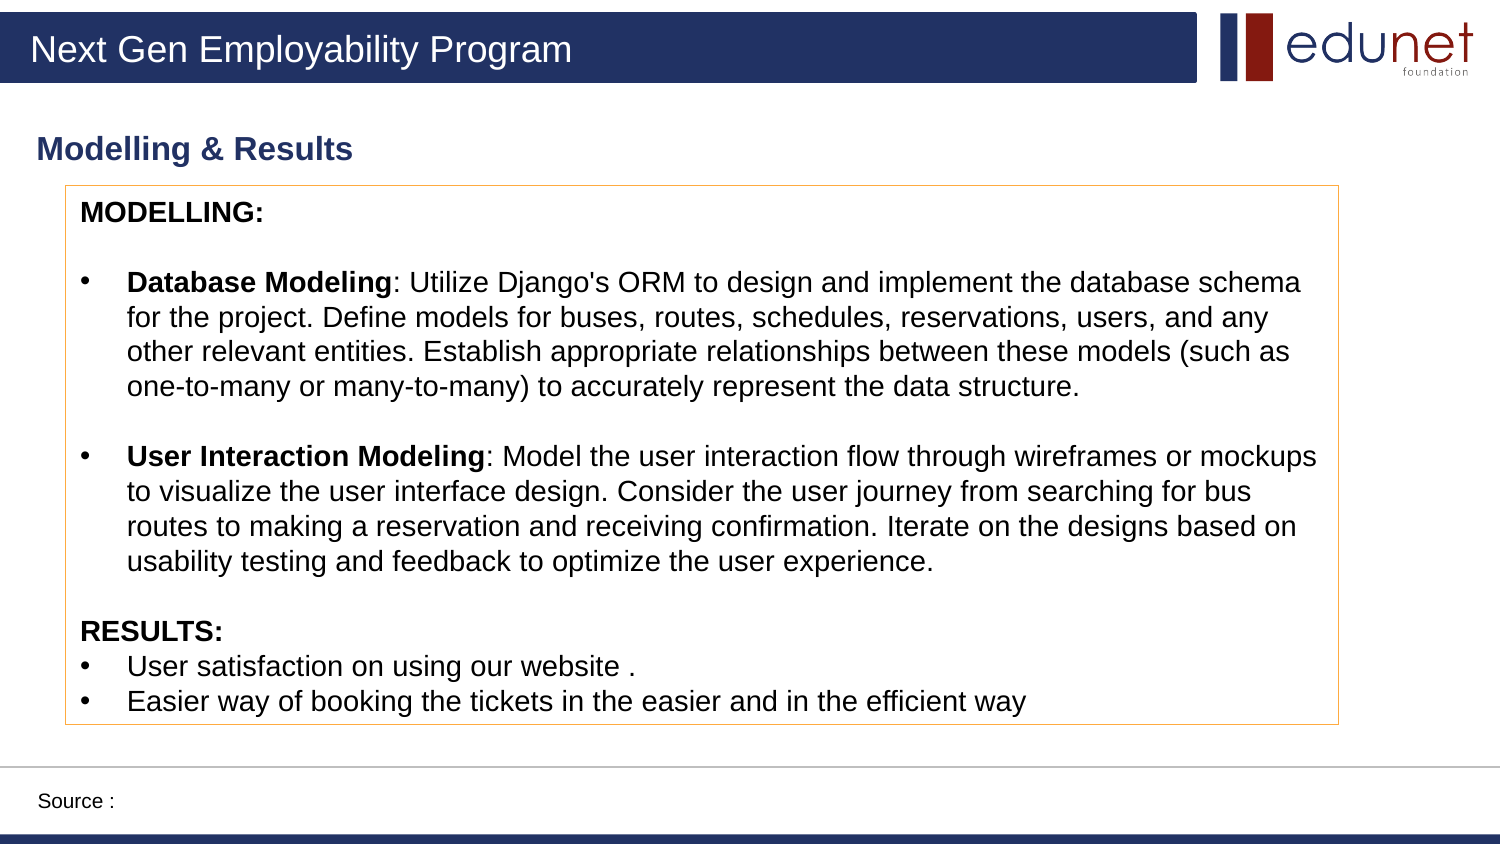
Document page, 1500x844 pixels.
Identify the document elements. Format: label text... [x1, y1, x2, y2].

title Modelling & Results [21, 111, 504, 165]
picture [1279, 14, 1482, 83]
text_box Source : [22, 776, 139, 826]
text_box MODELLING: Database Modeling: Utilize Django's ORM to design and implement the database schema for the project. Define models for buses, routes, schedules, reservations, users, and any other relevant entities. Establish appropriate relationships between these models (such as one-to-many or many-to-many) to accurately represent the data structure. User Interaction Modeling: Model the user interaction flow through wireframes or mockups to visualize the user interface design. Consider the user journey from searching for bus routes to making a reservation and receiving confirmation. Iterate on the designs based on usability testing and feedback to optimize the user experience. RESULTS: User satisfaction on using our website . Easier way of booking the tickets in the easier and in the efficient way [65, 185, 1339, 725]
